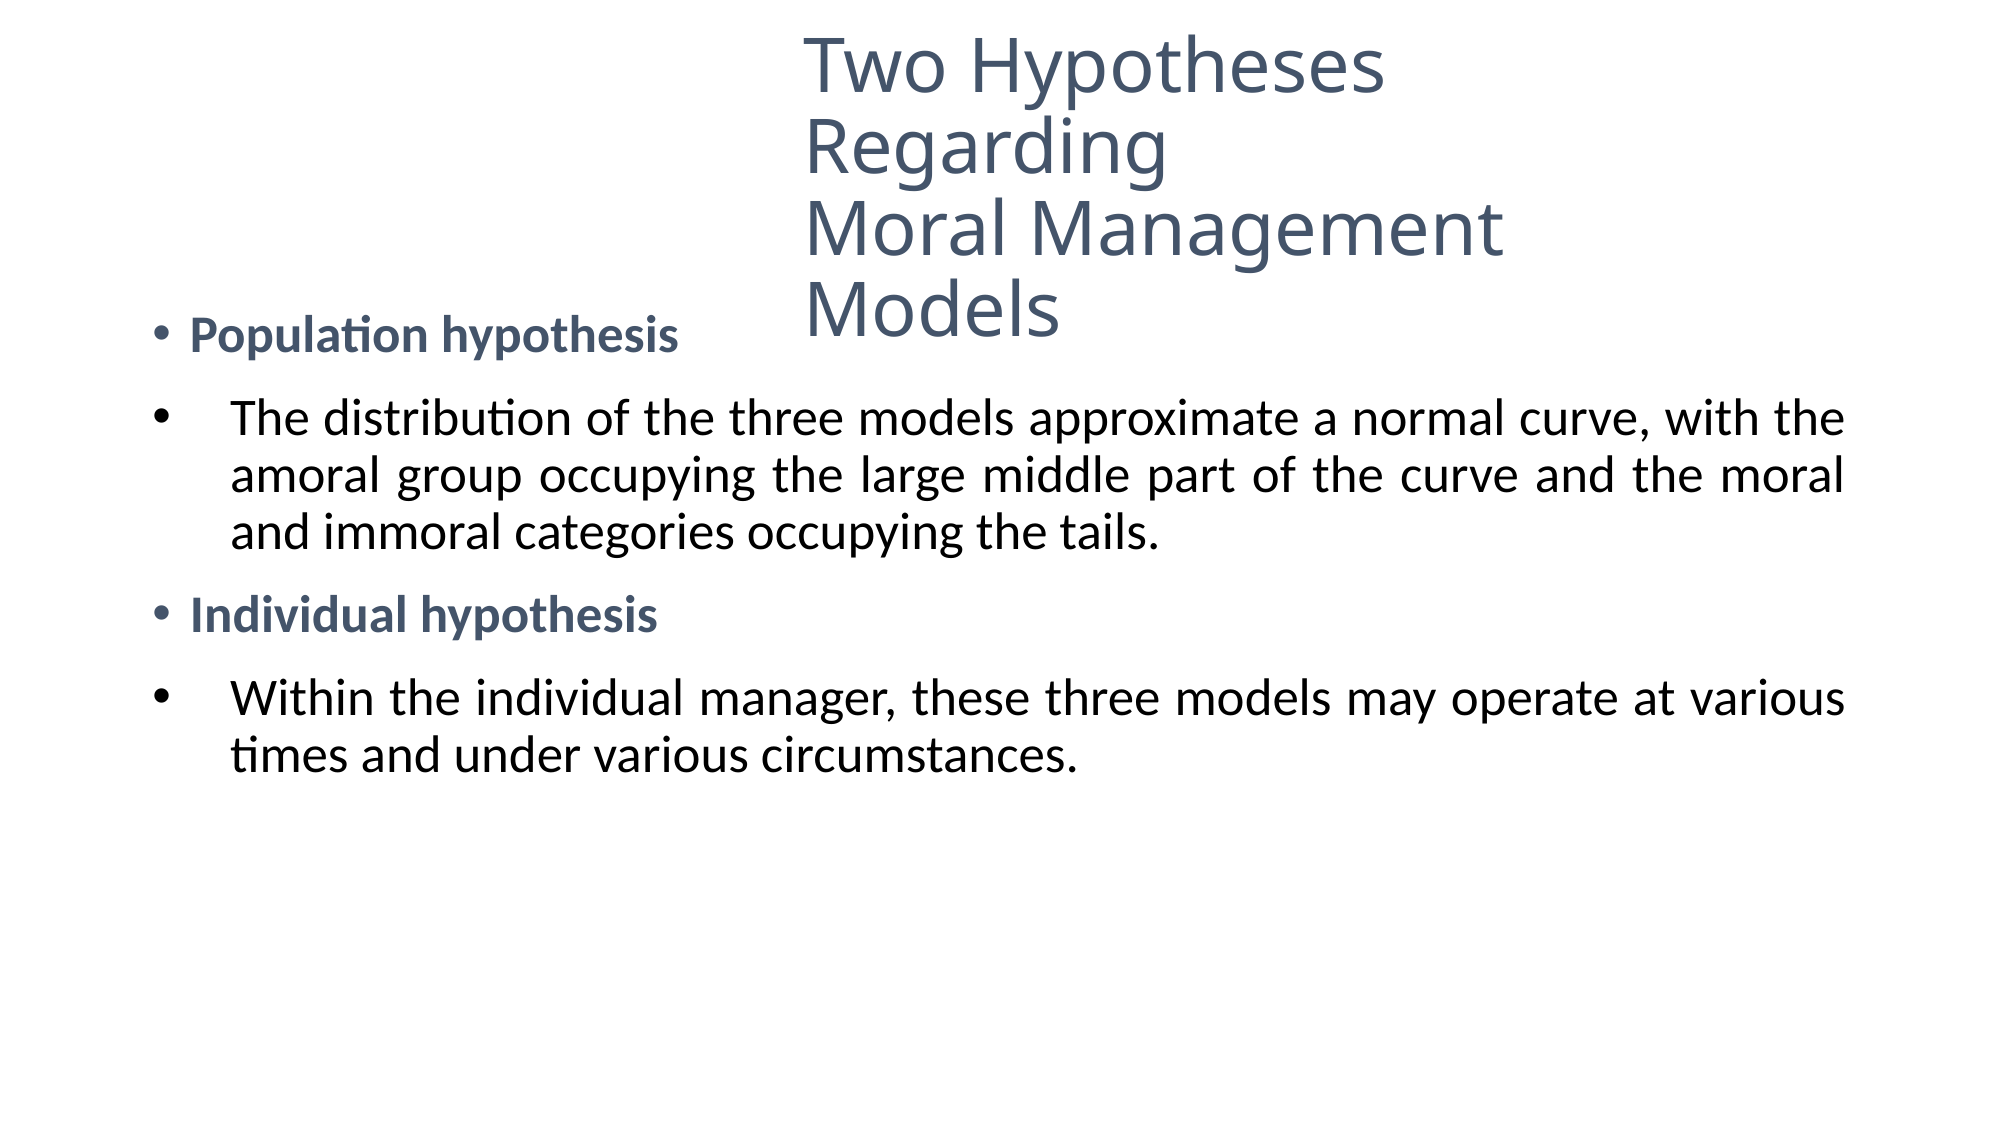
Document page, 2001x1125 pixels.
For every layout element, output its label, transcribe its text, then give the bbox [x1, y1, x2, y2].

list Population hypothesis The distribution of the three models approximate a normal curve, with the amoral group occupying the large middle part of the curve and the moral and immoral categories occupying the tails. Individual hypothesis Within the individual manager, these three models may operate at various times and under various circumstances. [137, 299, 1863, 1014]
title Two Hypotheses Regarding Moral Management Models [788, 96, 1769, 284]
